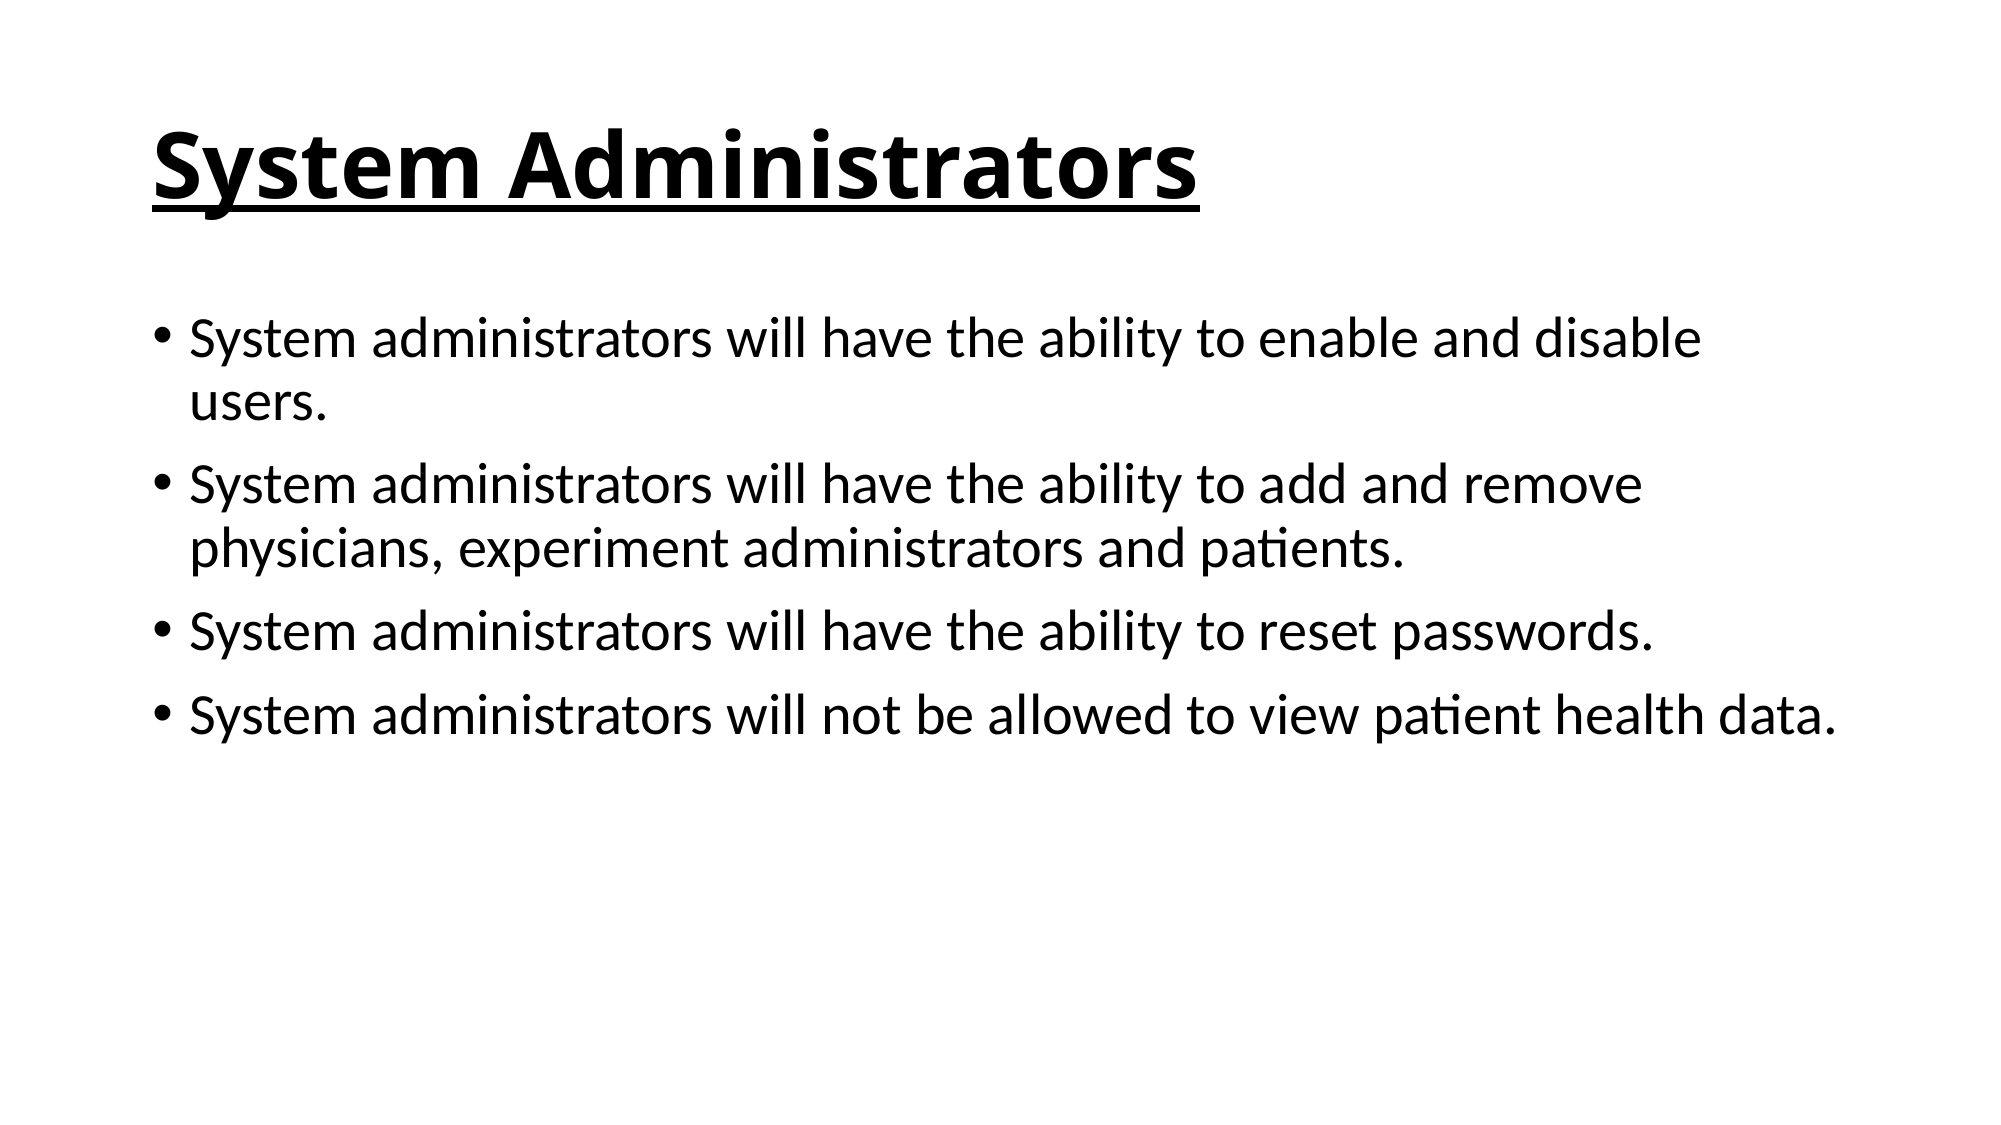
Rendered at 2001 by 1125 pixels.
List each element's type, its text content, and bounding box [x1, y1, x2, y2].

title System Administrators [137, 59, 1863, 278]
list System administrators will have the ability to enable and disable users. System administrators will have the ability to add and remove physicians, experiment administrators and patients. System administrators will have the ability to reset passwords. System administrators will not be allowed to view patient health data. [137, 299, 1863, 1014]
